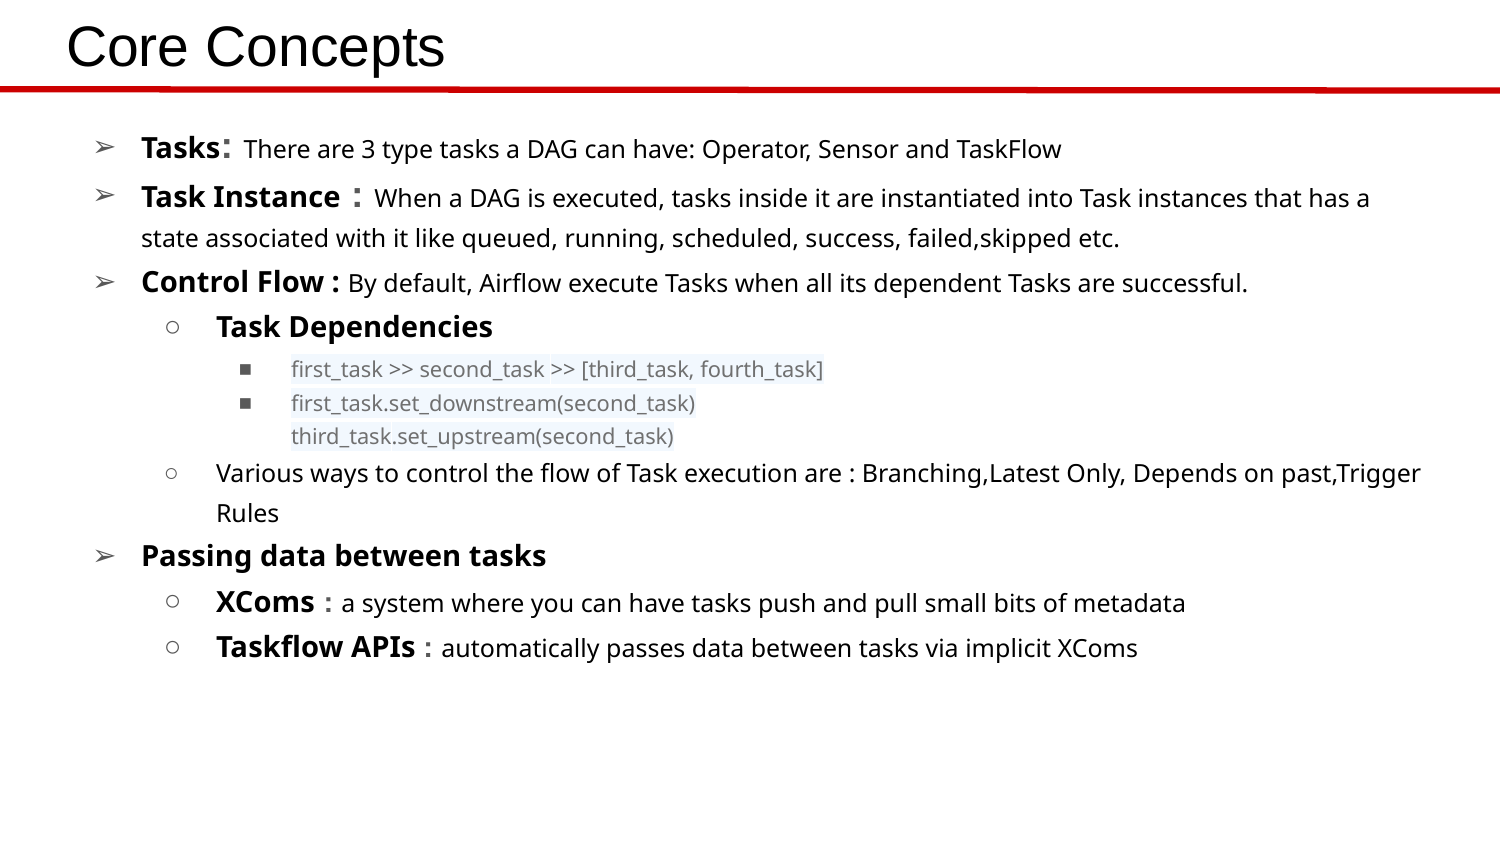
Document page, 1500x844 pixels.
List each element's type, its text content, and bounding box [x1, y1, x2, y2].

list Tasks: There are 3 type tasks a DAG can have: Operator, Sensor and TaskFlow Task Instance : When a DAG is executed, tasks inside it are instantiated into Task instances that has a state associated with it like queued, running, scheduled, success, failed,skipped etc. Control Flow : By default, Airflow execute Tasks when all its dependent Tasks are successful. Task Dependencies first_task >> second_task >> [third_task, fourth_task] first_task.set_downstream(second_task) third_task.set_upstream(second_task) Various ways to control the flow of Task execution are : Branching,Latest Only, Depends on past,Trigger Rules Passing data between tasks XComs : a system where you can have tasks push and pull small bits of metadata Taskflow APIs : automatically passes data between tasks via implicit XComs [51, 103, 1449, 839]
title Core Concepts [51, 0, 567, 86]
